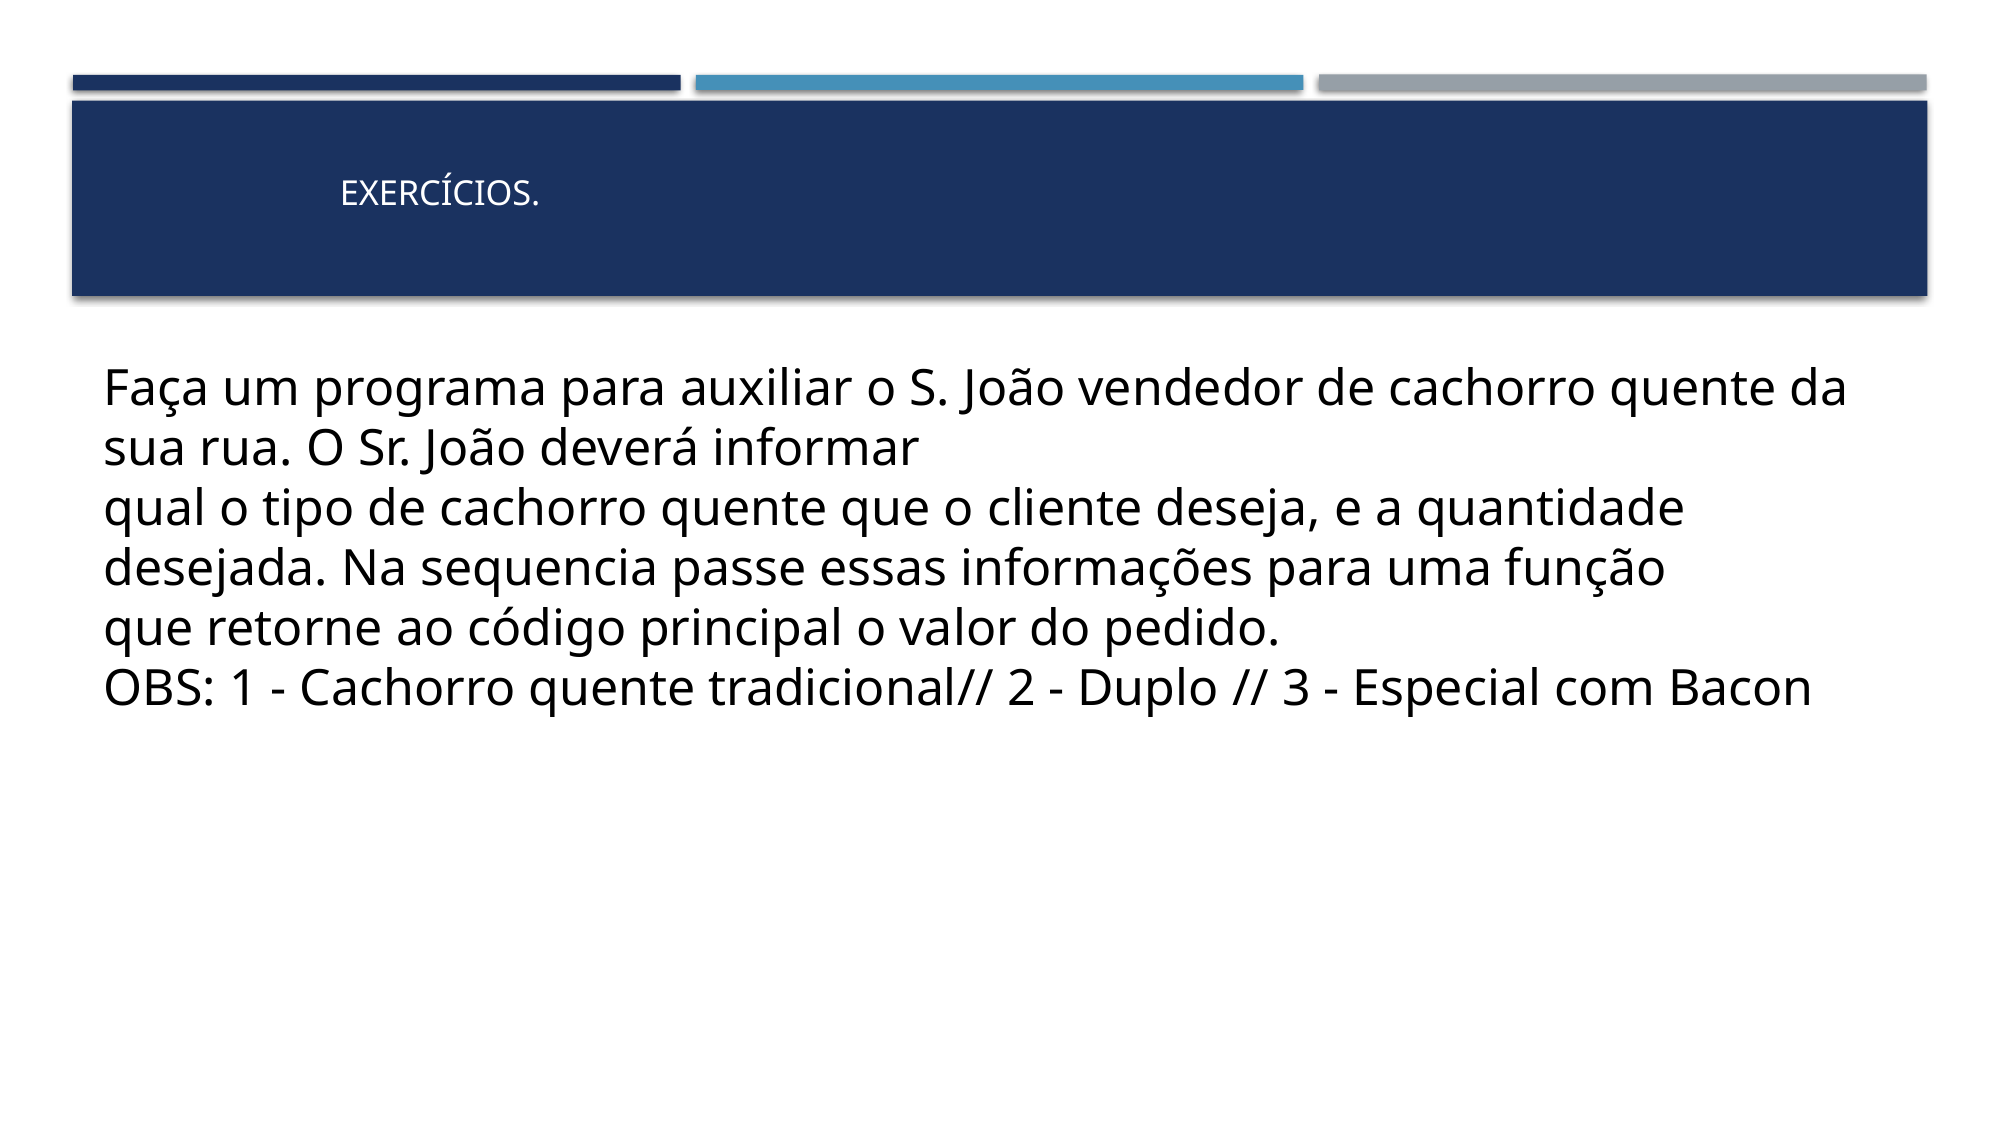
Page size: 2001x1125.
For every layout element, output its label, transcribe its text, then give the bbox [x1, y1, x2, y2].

text_box Faça um programa para auxiliar o S. João vendedor de cachorro quente da sua rua. O Sr. João deverá informar qual o tipo de cachorro quente que o cliente deseja, e a quantidade desejada. Na sequencia passe essas informações para uma função que retorne ao código principal o valor do pedido. OBS: 1 - Cachorro quente tradicional// 2 - Duplo // 3 - Especial com Bacon [88, 353, 1911, 718]
title Exercícios. [324, 162, 1675, 220]
